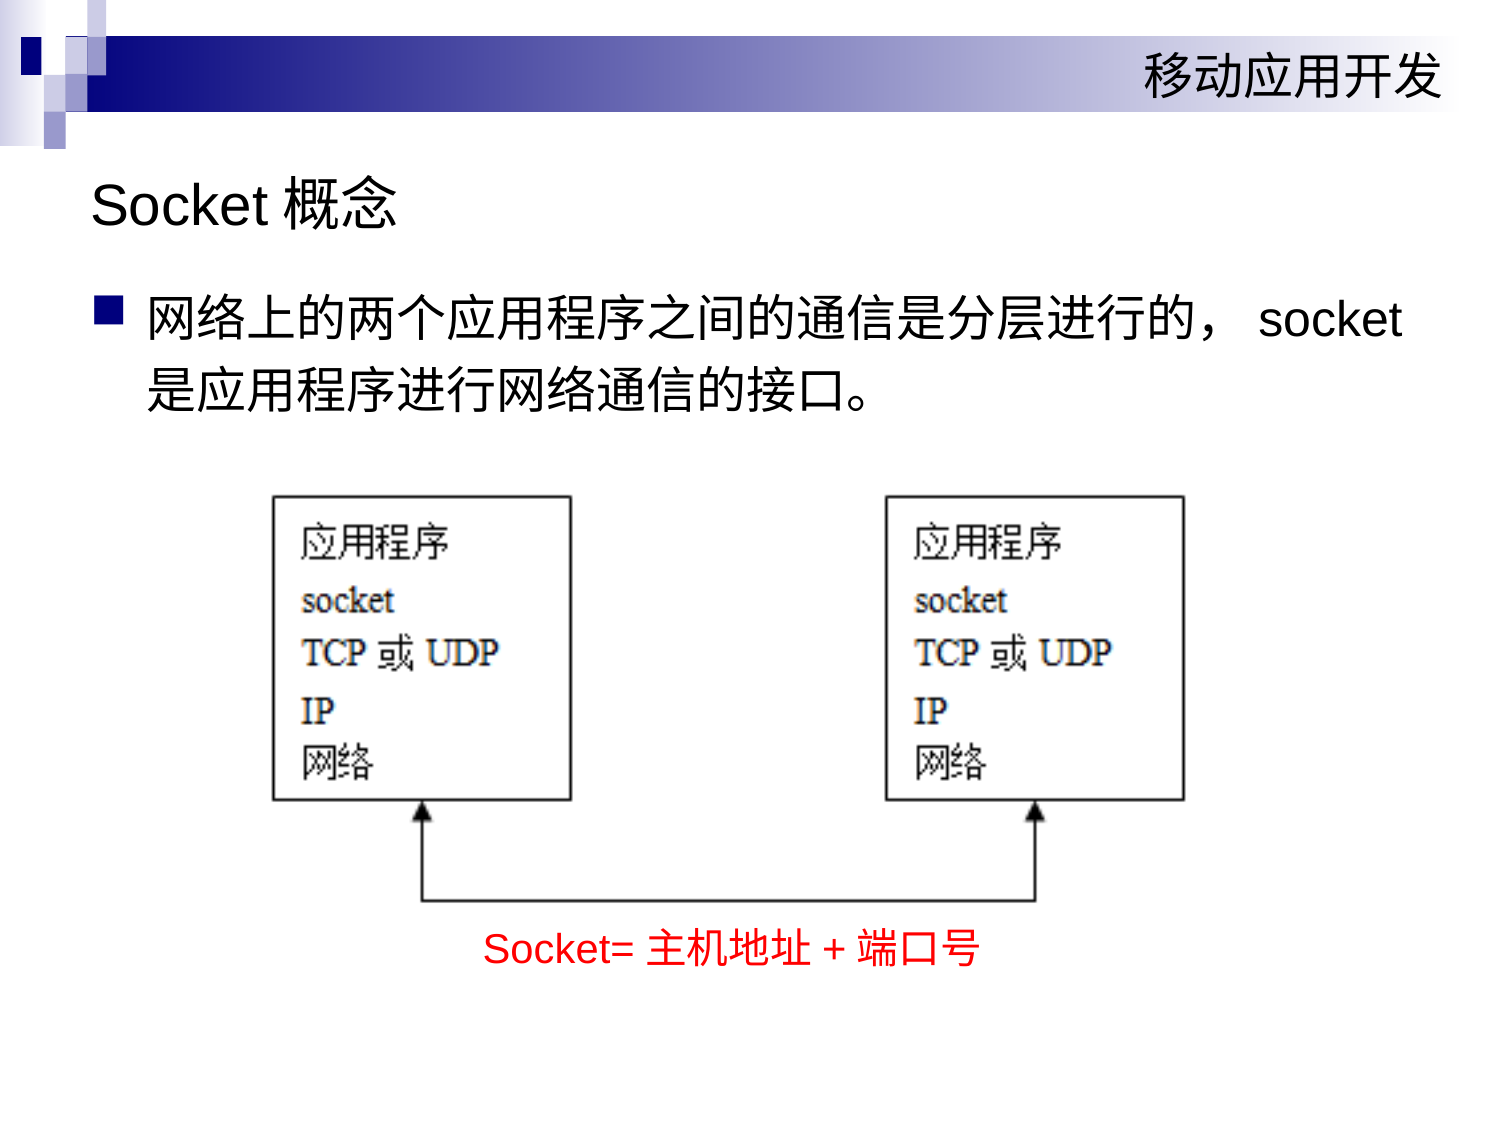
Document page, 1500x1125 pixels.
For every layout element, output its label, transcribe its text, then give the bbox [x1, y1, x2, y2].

title Socket概念 [75, 149, 1425, 256]
text_box Socket=主机地址+端口号 [468, 918, 997, 979]
picture [265, 491, 1199, 911]
list 网络上的两个应用程序之间的通信是分层进行的，socket是应用程序进行网络通信的接口。 [75, 267, 1425, 1000]
